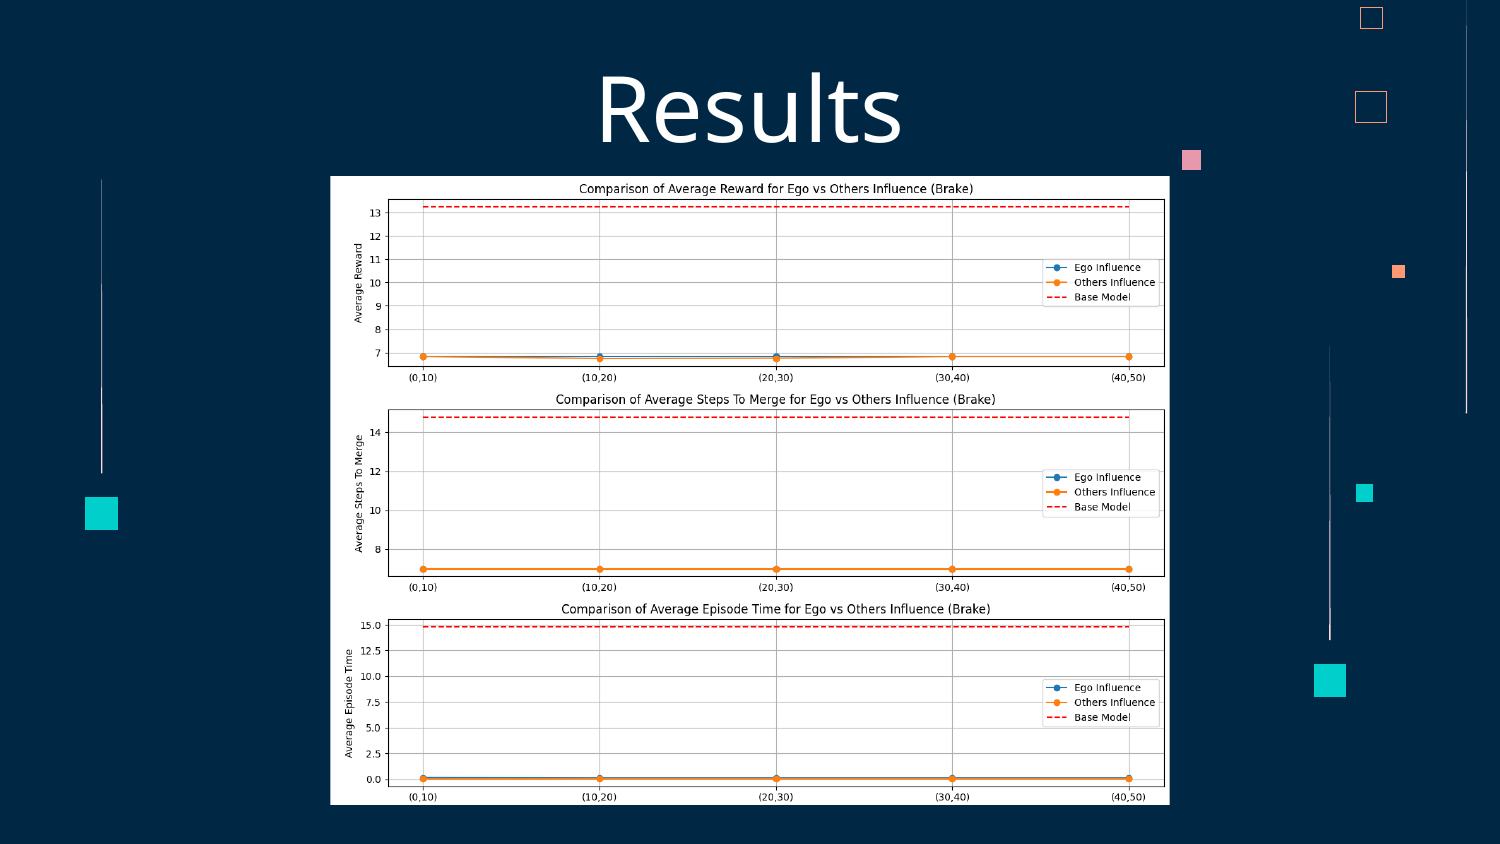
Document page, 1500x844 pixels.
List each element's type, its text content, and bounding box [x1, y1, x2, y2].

title Results [534, 38, 965, 174]
picture [330, 175, 1170, 806]
